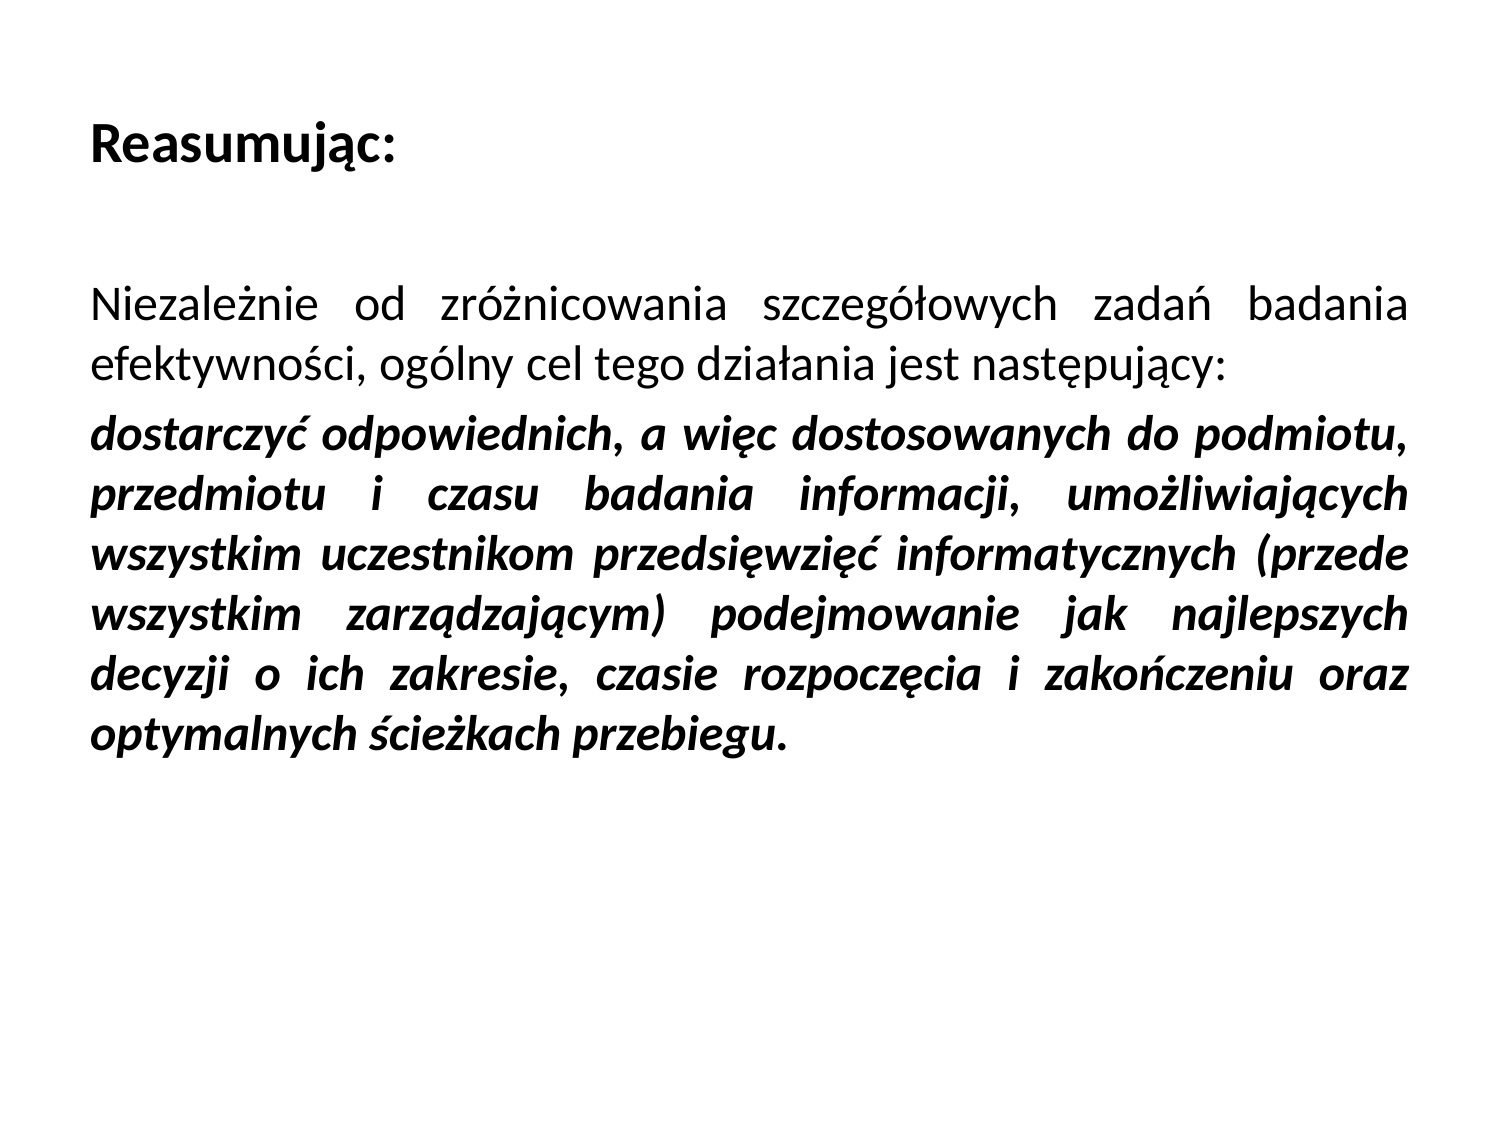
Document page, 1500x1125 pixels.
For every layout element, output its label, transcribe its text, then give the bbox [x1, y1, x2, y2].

title Reasumując: [75, 45, 1425, 233]
list Niezależnie od zróżnicowania szczegółowych zadań badania efektywności, ogólny cel tego działania jest następujący: dostarczyć odpowiednich, a więc dostosowanych do podmiotu, przedmiotu i czasu badania informacji, umożliwiających wszystkim uczestnikom przedsięwzięć informatycznych (przede wszystkim zarządzającym) podejmowanie jak najlepszych decyzji o ich zakresie, czasie rozpoczęcia i zakończeniu oraz optymalnych ścieżkach przebiegu. [75, 262, 1425, 1005]
